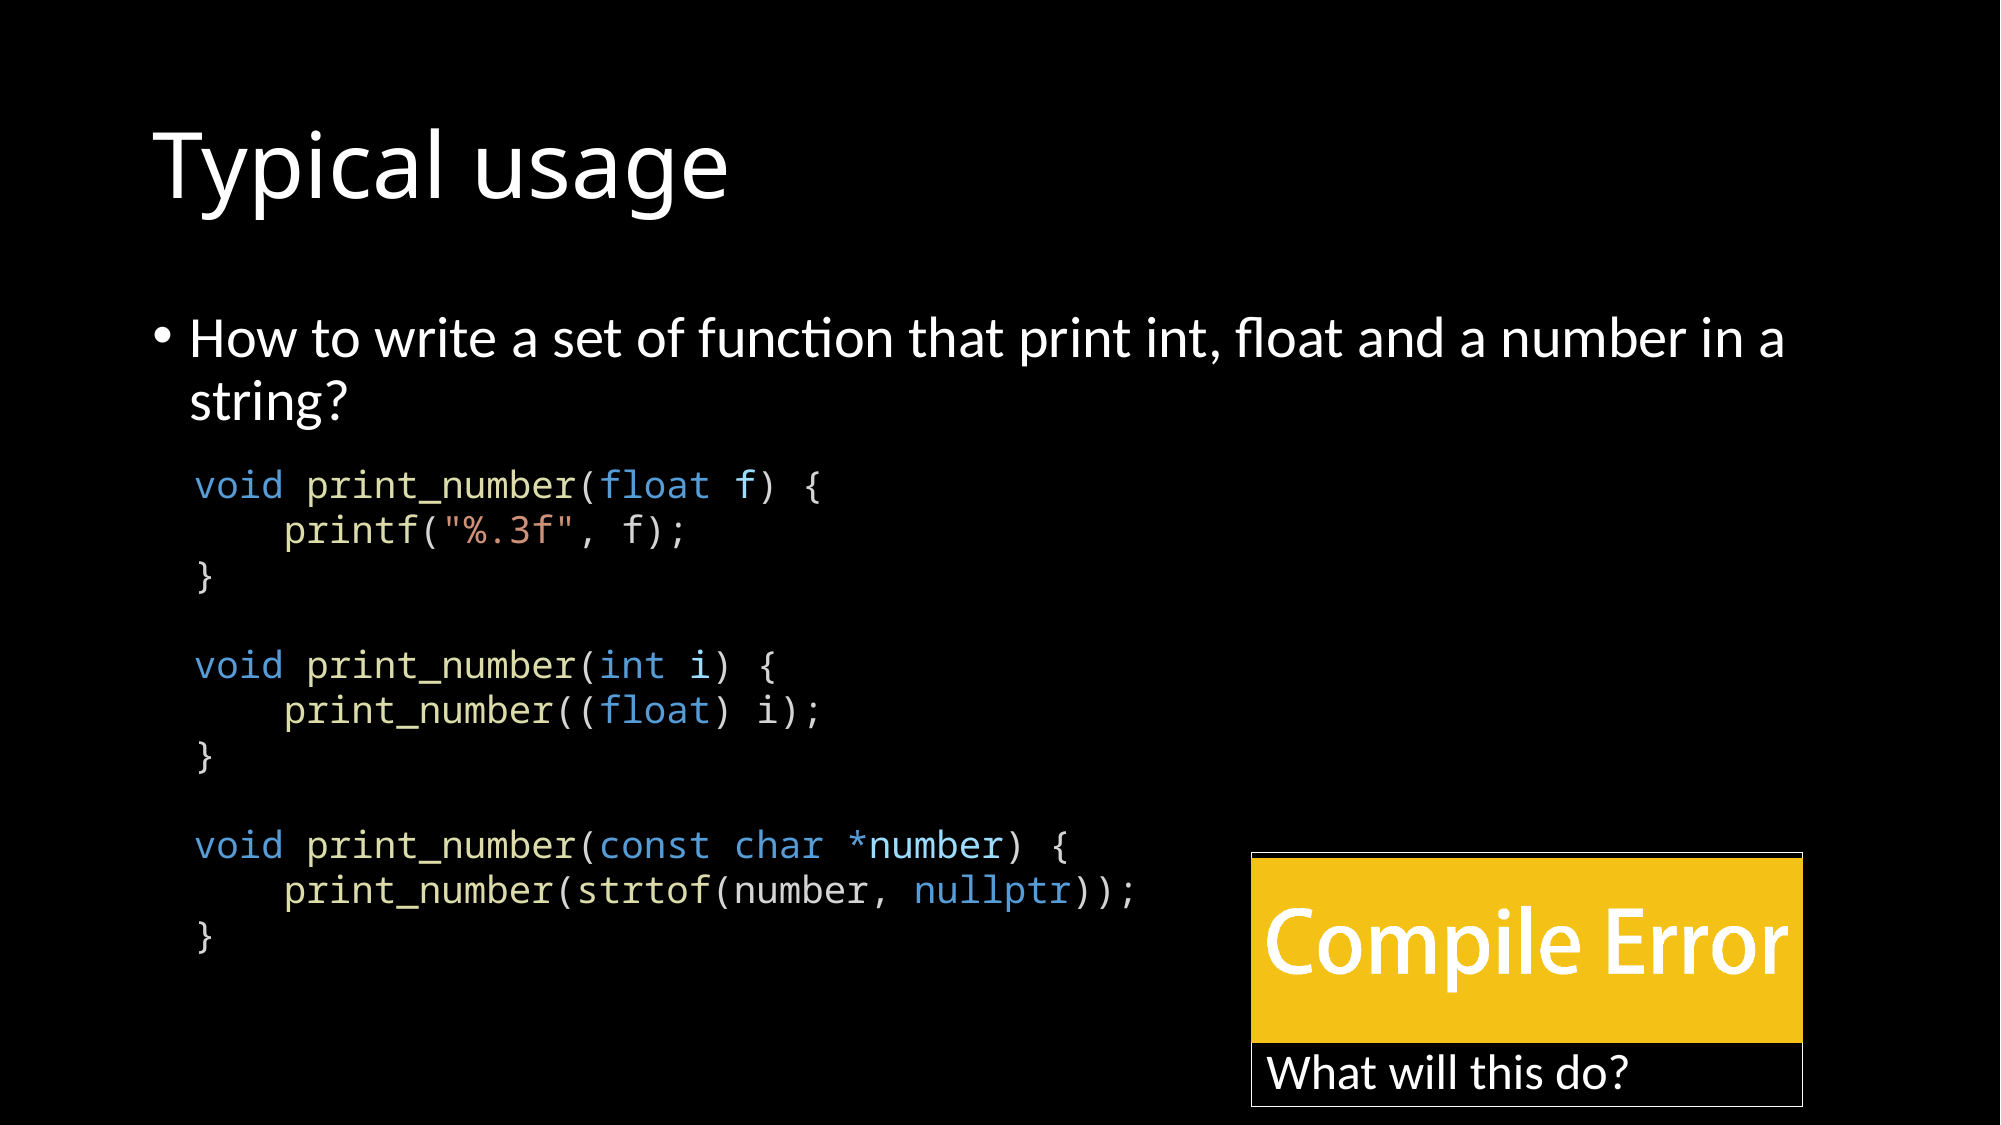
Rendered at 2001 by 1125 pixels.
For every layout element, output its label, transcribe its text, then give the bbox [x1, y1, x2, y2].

text_box Question: print_number(NULL); What will this do? [1251, 852, 1803, 858]
text_box void print_number(float f) { printf("%.3f", f); } void print_number(int i) { print_number((float) i); } void print_number(const char *number) { print_number(strtof(number, nullptr)); } [179, 453, 1180, 963]
title Typical usage [137, 59, 1863, 278]
picture [1251, 858, 1803, 1043]
list How to write a set of function that print int, float and a number in a string? [137, 299, 1863, 1041]
text_box Question: print_number(NULL); What will this do? [1251, 1043, 1803, 1107]
